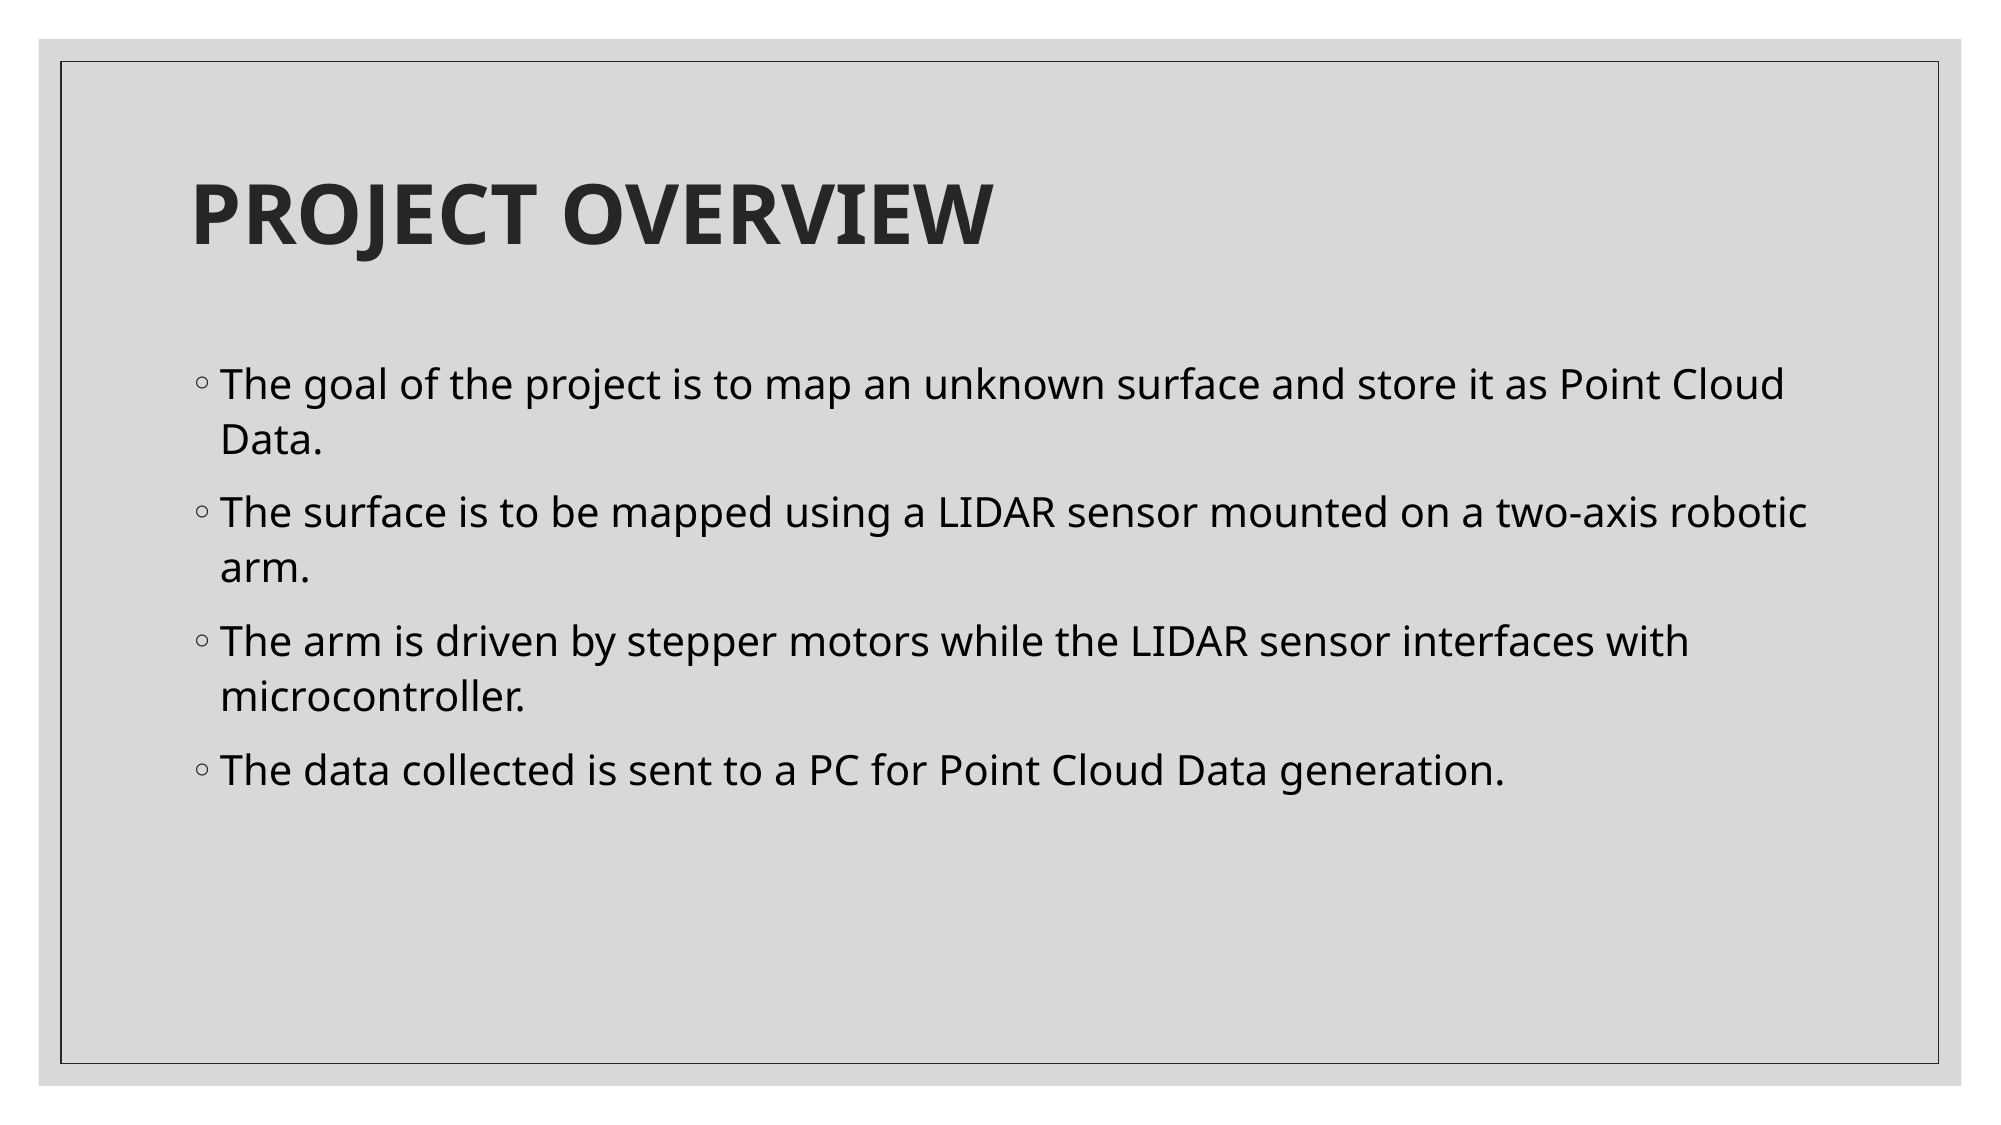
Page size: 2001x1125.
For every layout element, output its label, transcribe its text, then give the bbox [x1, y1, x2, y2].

title PROJECT OVERVIEW [174, 105, 1825, 331]
list The goal of the project is to map an unknown surface and store it as Point Cloud Data. The surface is to be mapped using a LIDAR sensor mounted on a two-axis robotic arm. The arm is driven by stepper motors while the LIDAR sensor interfaces with microcontroller. The data collected is sent to a PC for Point Cloud Data generation. [174, 345, 1825, 977]
